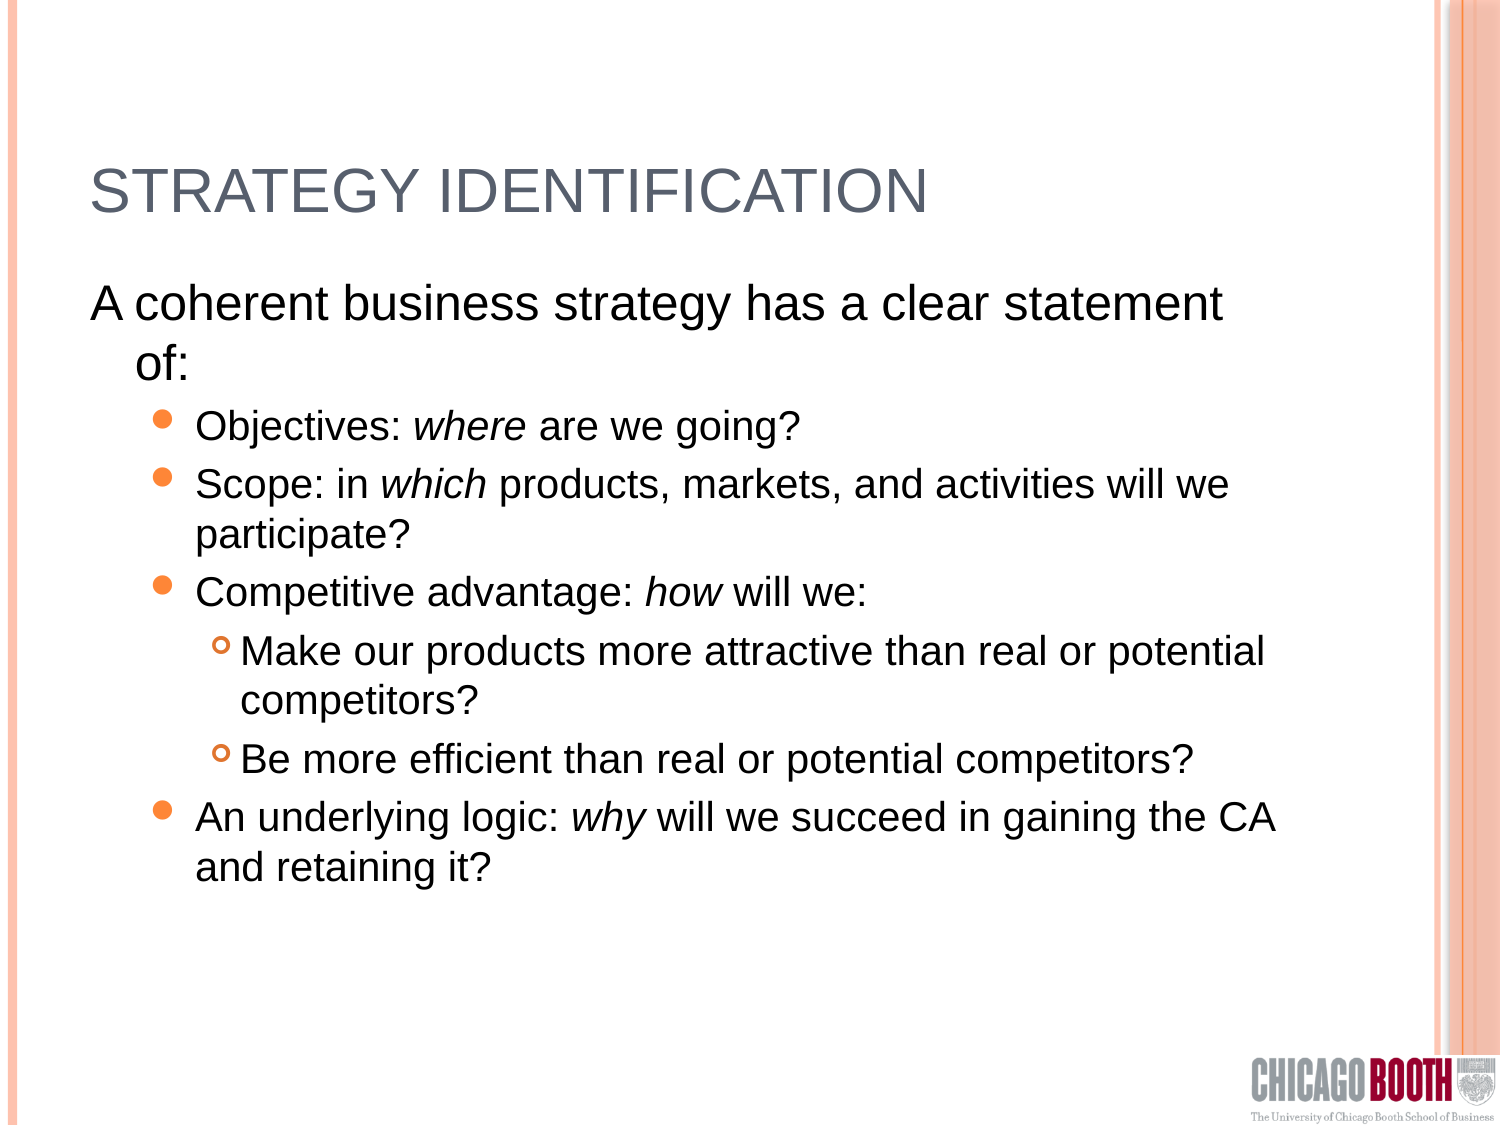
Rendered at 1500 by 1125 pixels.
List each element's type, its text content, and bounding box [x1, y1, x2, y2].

title Strategy Identification [75, 45, 1300, 233]
list A coherent business strategy has a clear statement of: Objectives: where are we going? Scope: in which products, markets, and activities will we participate? Competitive advantage: how will we: Make our products more attractive than real or potential competitors? Be more efficient than real or potential competitors? An underlying logic: why will we succeed in gaining the CA and retaining it? [74, 262, 1301, 1063]
picture [1246, 1055, 1500, 1125]
